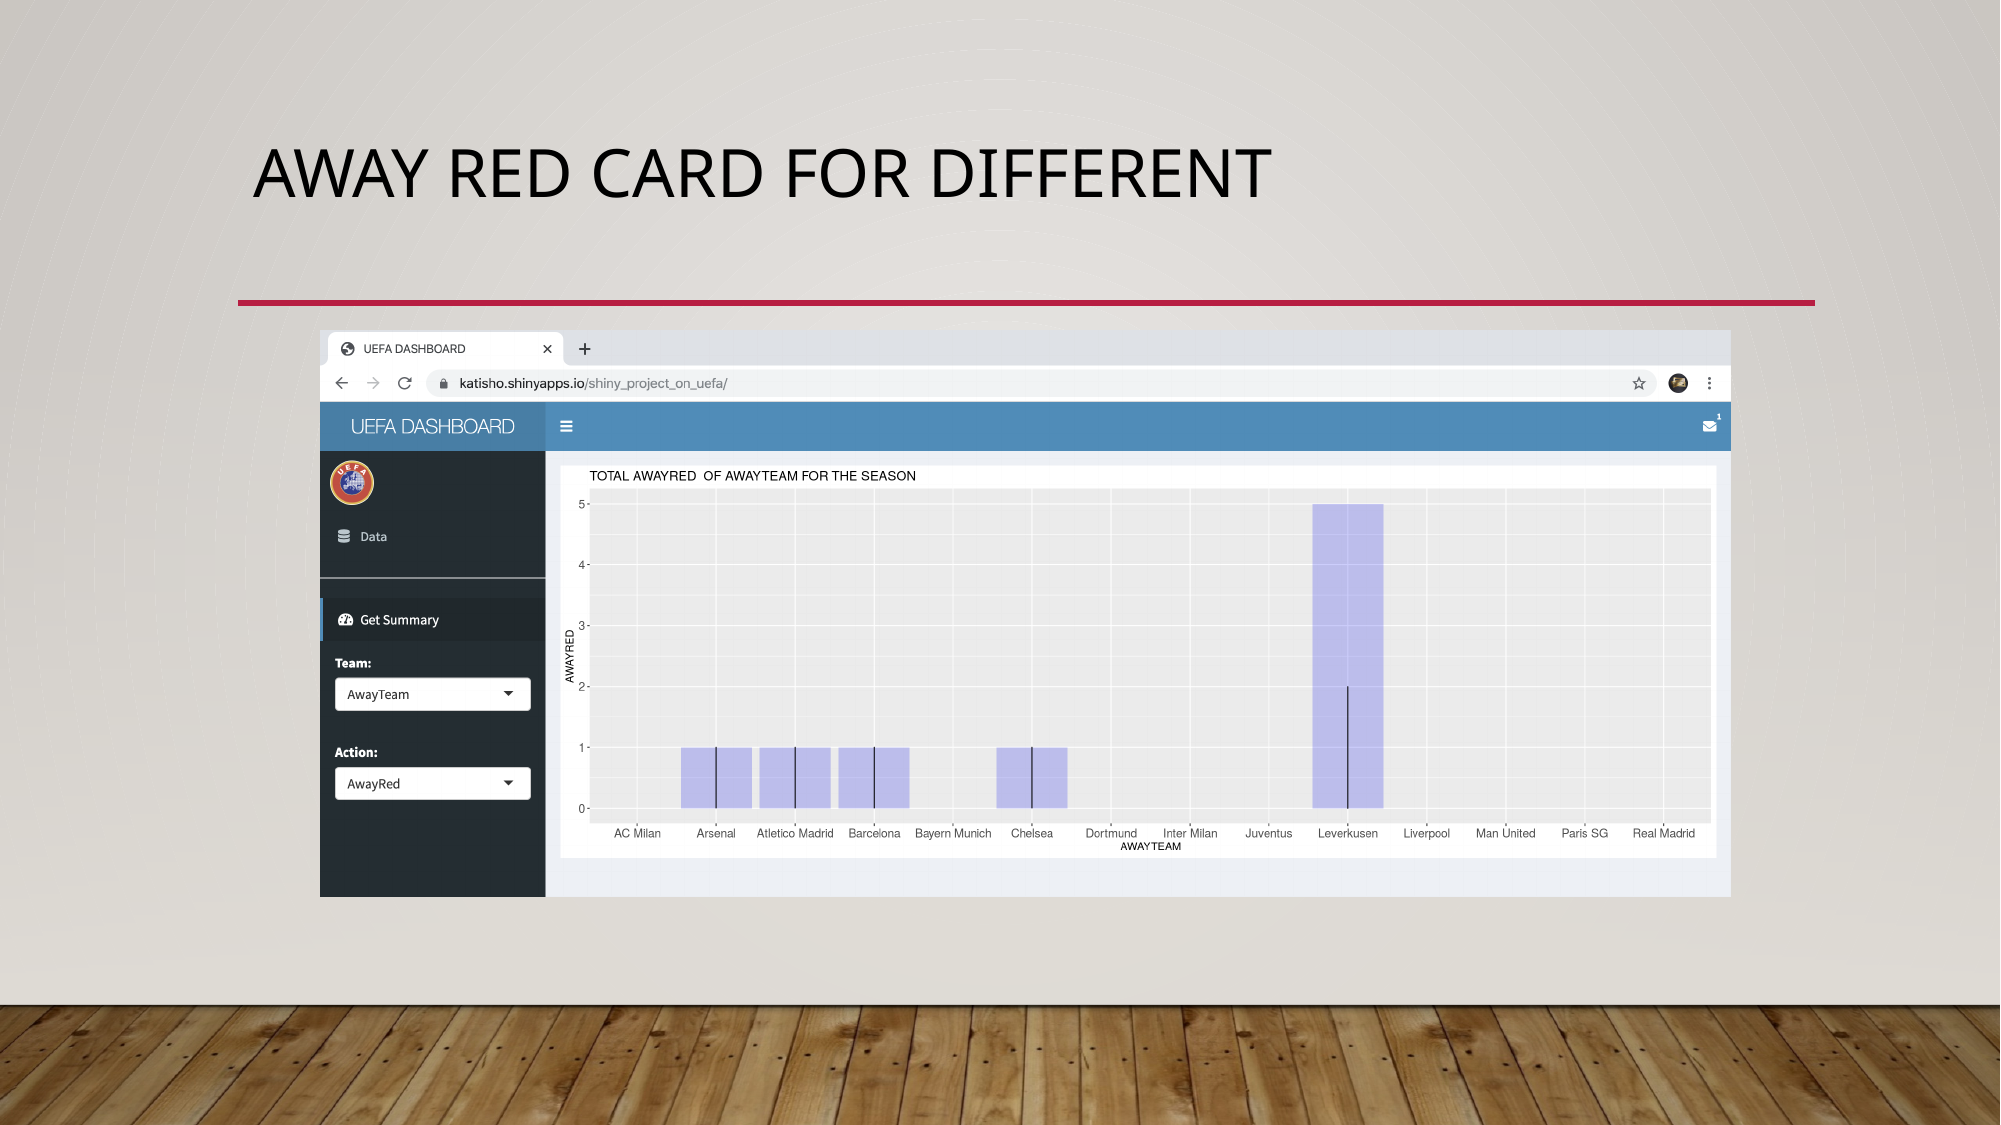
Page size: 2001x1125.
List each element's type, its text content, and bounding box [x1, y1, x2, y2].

title AWAY RED CARD FOR DIFFERENT [238, 131, 1814, 305]
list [320, 330, 1731, 897]
picture [0, 1005, 2000, 1125]
